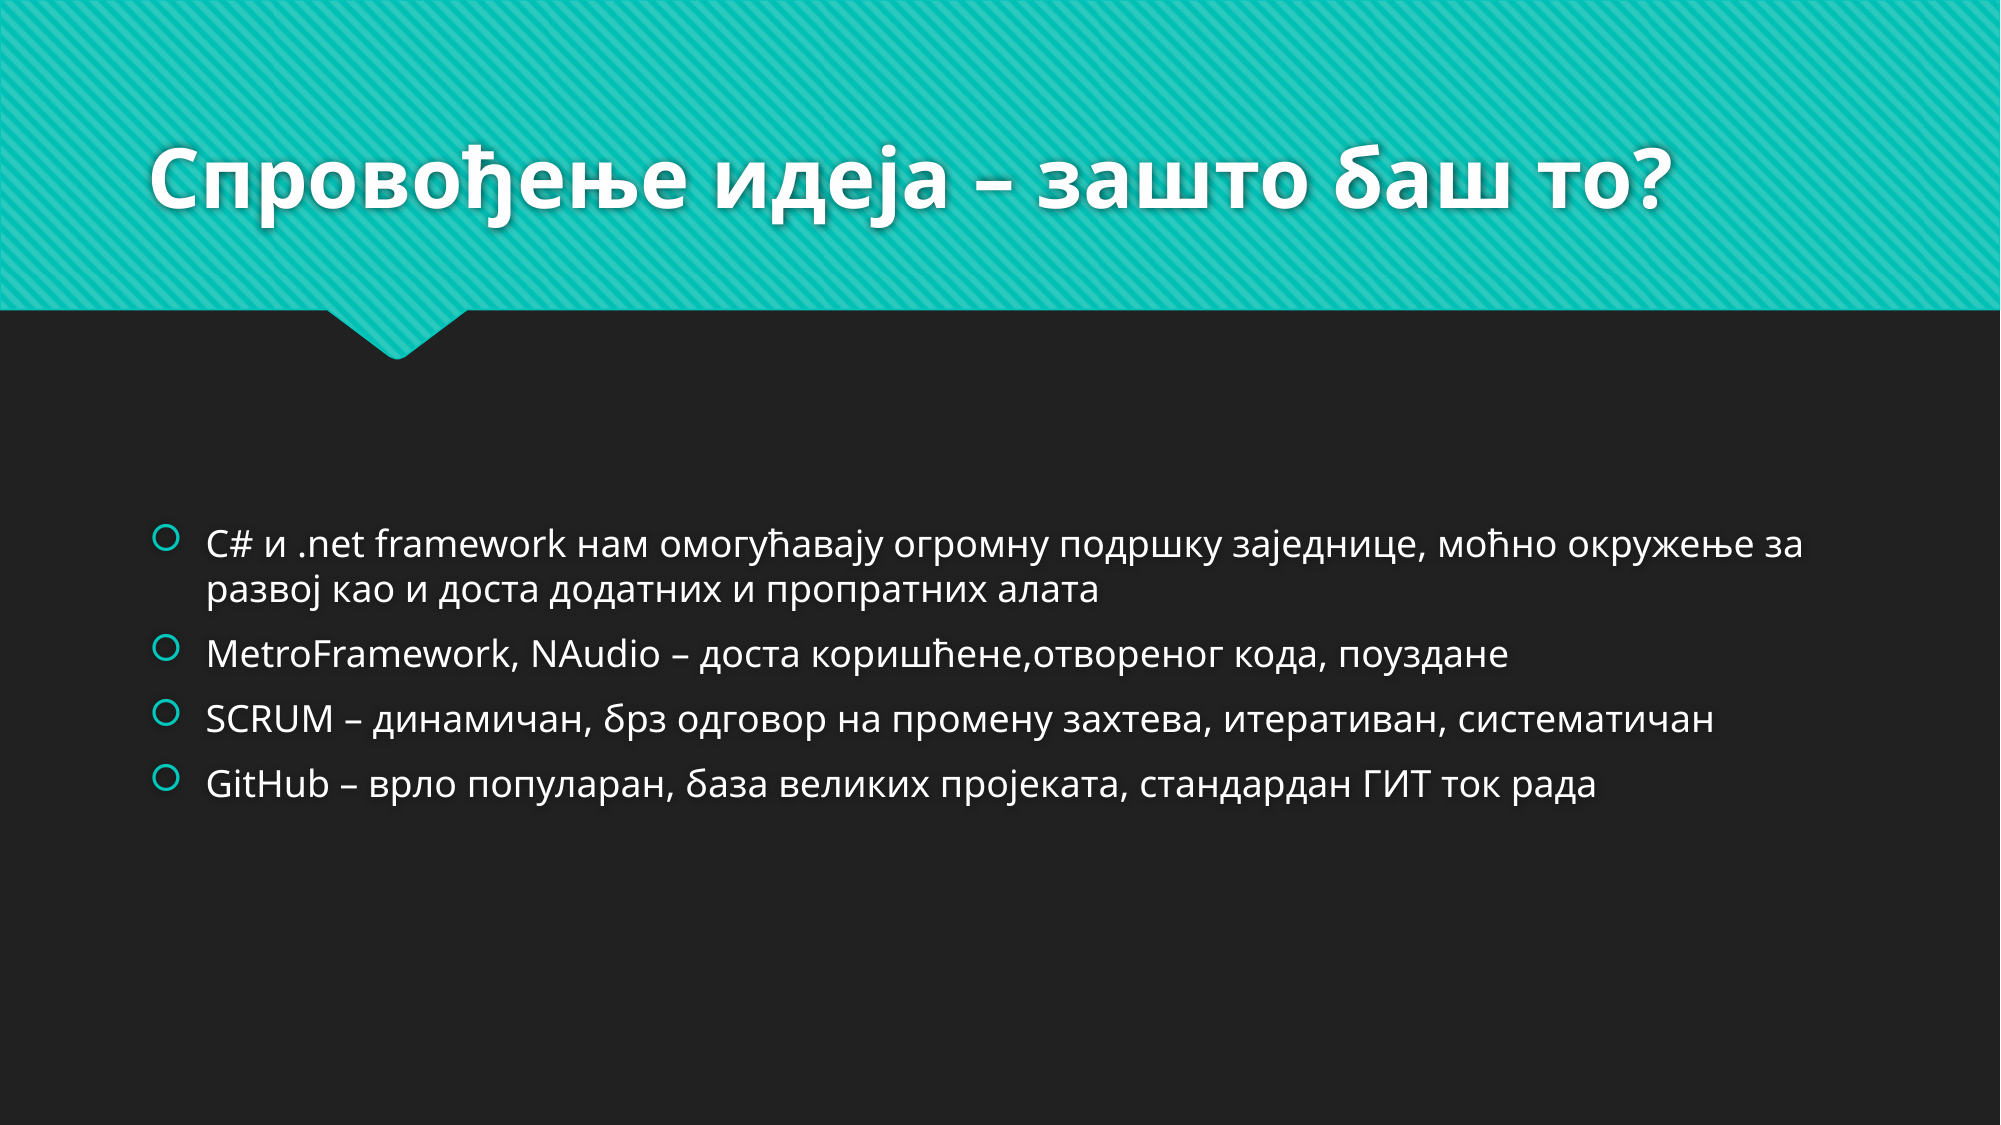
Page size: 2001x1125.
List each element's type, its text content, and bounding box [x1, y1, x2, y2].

list C# и .net framework нам омогућавају огромну подршку заједнице, моћно окружење за развој као и доста додатних и пропратних алата MetroFramework, NАudio – доста коришћене,отвореног кода, поуздане SCRUM – динамичан, брз одговор на промену захтева, итеративан, систематичан GitHub – врло популаран, база великих пројеката, стандардан ГИТ ток рада [134, 364, 1866, 962]
title Спровођење идеја – зашто баш то? [132, 73, 1868, 233]
